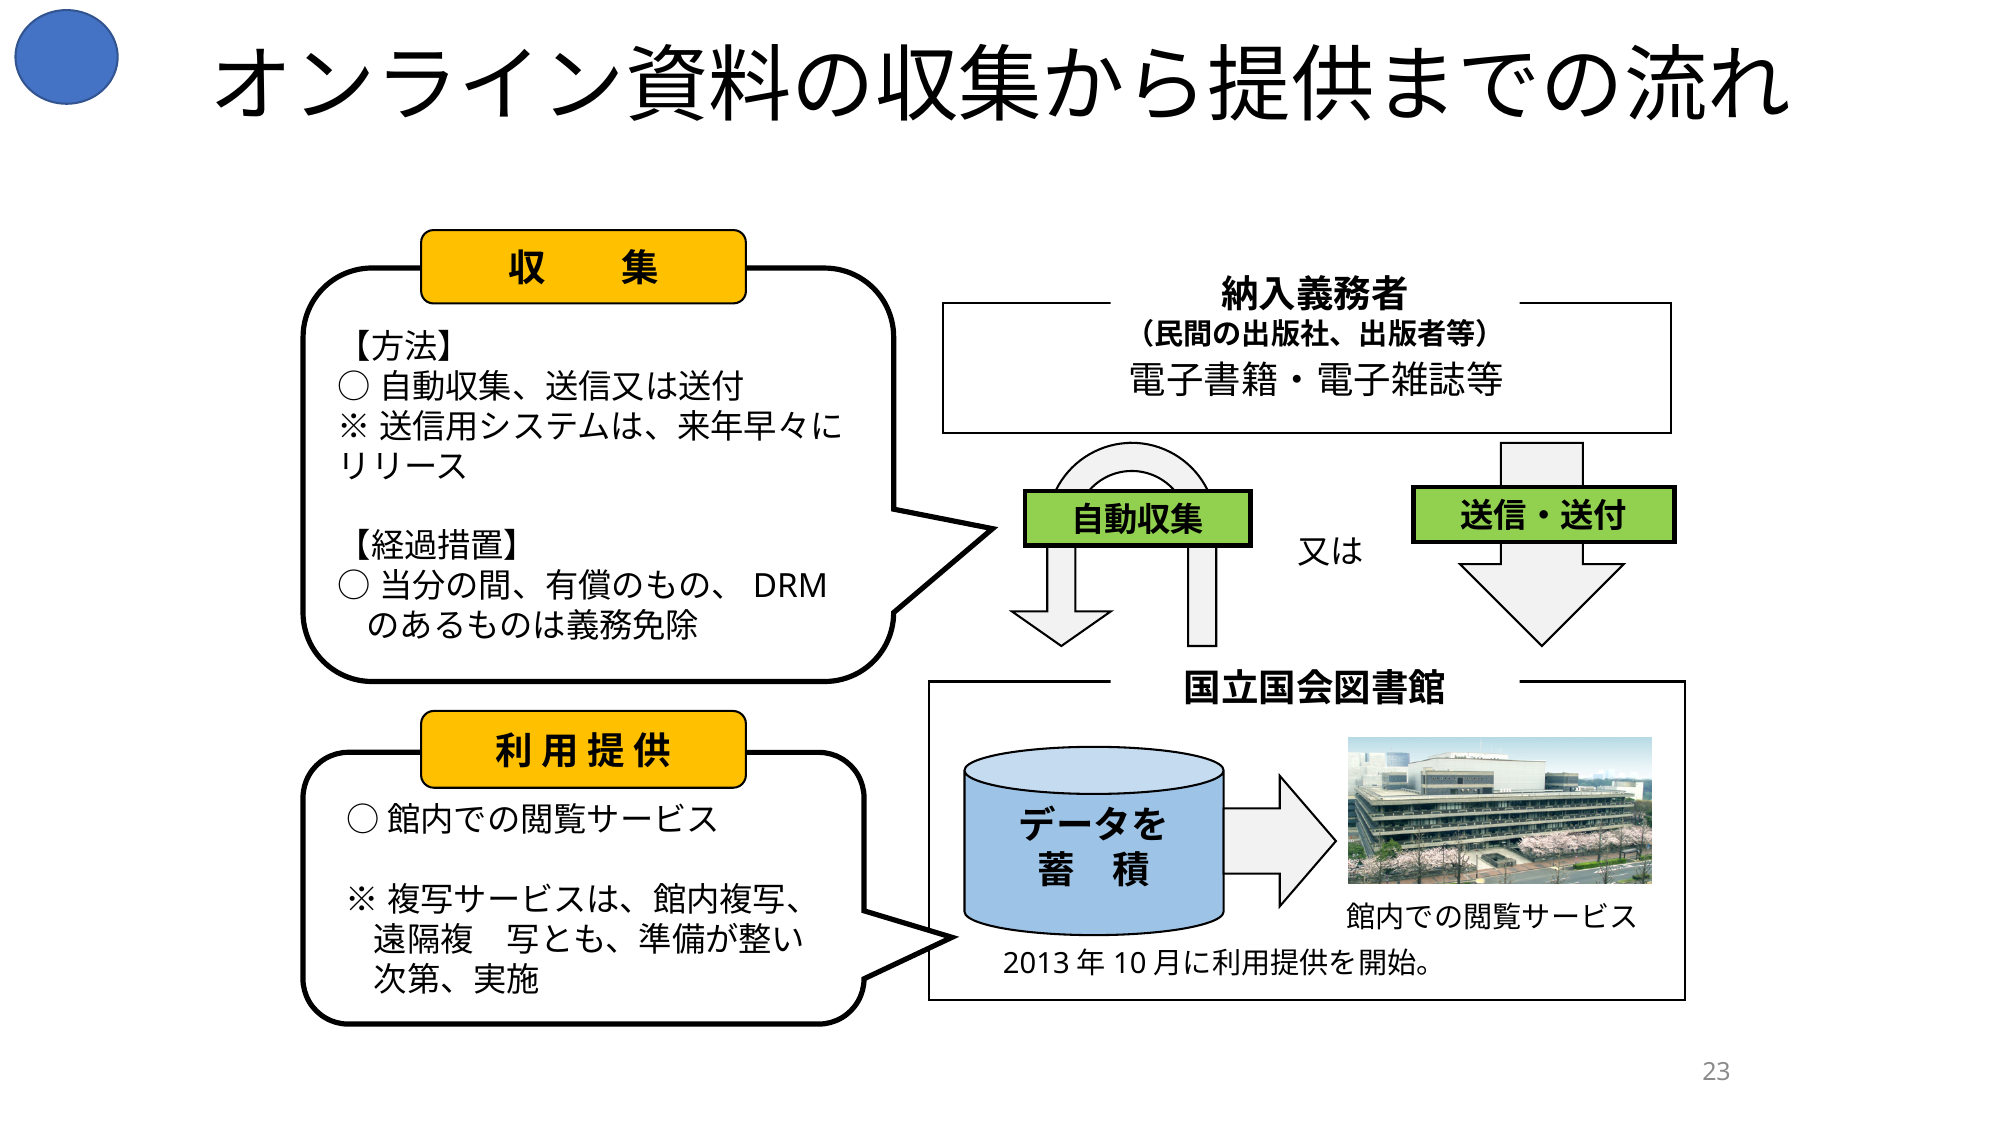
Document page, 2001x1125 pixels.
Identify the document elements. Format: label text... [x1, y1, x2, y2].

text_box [964, 737, 1679, 942]
text_box 又は [1251, 505, 1413, 595]
text_box [928, 680, 1686, 1001]
text_box 収 集 [420, 229, 747, 305]
text_box ○館内での閲覧サービス ※複写サービスは、館内複写、遠隔複 写とも、準備が整い次第、実施 [301, 751, 955, 1026]
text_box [1011, 442, 1251, 646]
text_box [942, 302, 1672, 434]
text_box 国立国会図書館 [1110, 656, 1520, 716]
text_box 2013年10月に利用提供を開始。 [988, 942, 1650, 987]
title オンライン資料の収集から提供までの流れ [0, 0, 2000, 176]
text_box 【方法】 ○自動収集、送信又は送付 ※送信用システムは、来年早々にリリース 【経過措置】 ○当分の間、有償のもの、DRMのあるものは義務免除 [301, 266, 995, 683]
text_box [14, 9, 119, 105]
text_box 電子書籍・電子雑誌等 [1082, 349, 1550, 409]
text_box 利 用 提 供 [420, 709, 747, 789]
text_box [1413, 442, 1675, 646]
slide_number 23 [1633, 1034, 1766, 1110]
text_box 納入義務者 （民間の出版社、出版者等） [1110, 269, 1520, 350]
